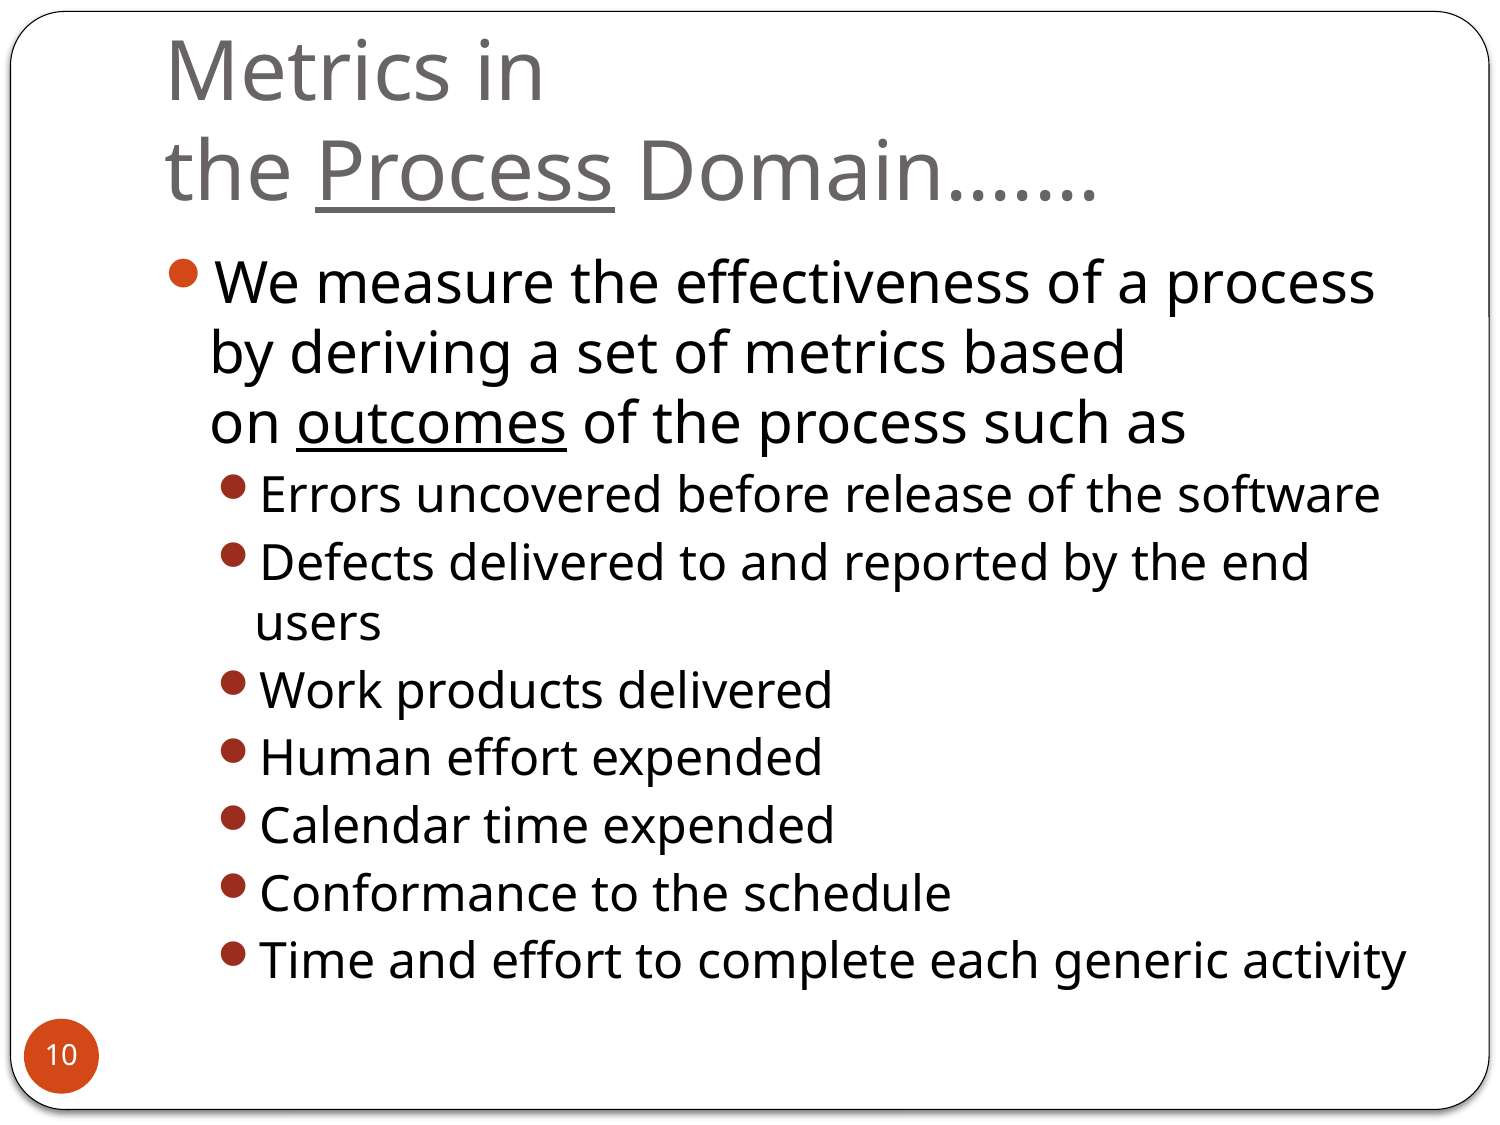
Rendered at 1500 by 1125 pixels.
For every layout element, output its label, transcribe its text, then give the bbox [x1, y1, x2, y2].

slide_number 10 [23, 1018, 99, 1094]
list We measure the effectiveness of a process by deriving a set of metrics based on outcomes of the process such as Errors uncovered before release of the software Defects delivered to and reported by the end users Work products delivered Human effort expended Calendar time expended Conformance to the schedule Time and effort to complete each generic activity [150, 237, 1425, 988]
title Metrics in the Process Domain....... [150, 45, 1425, 233]
